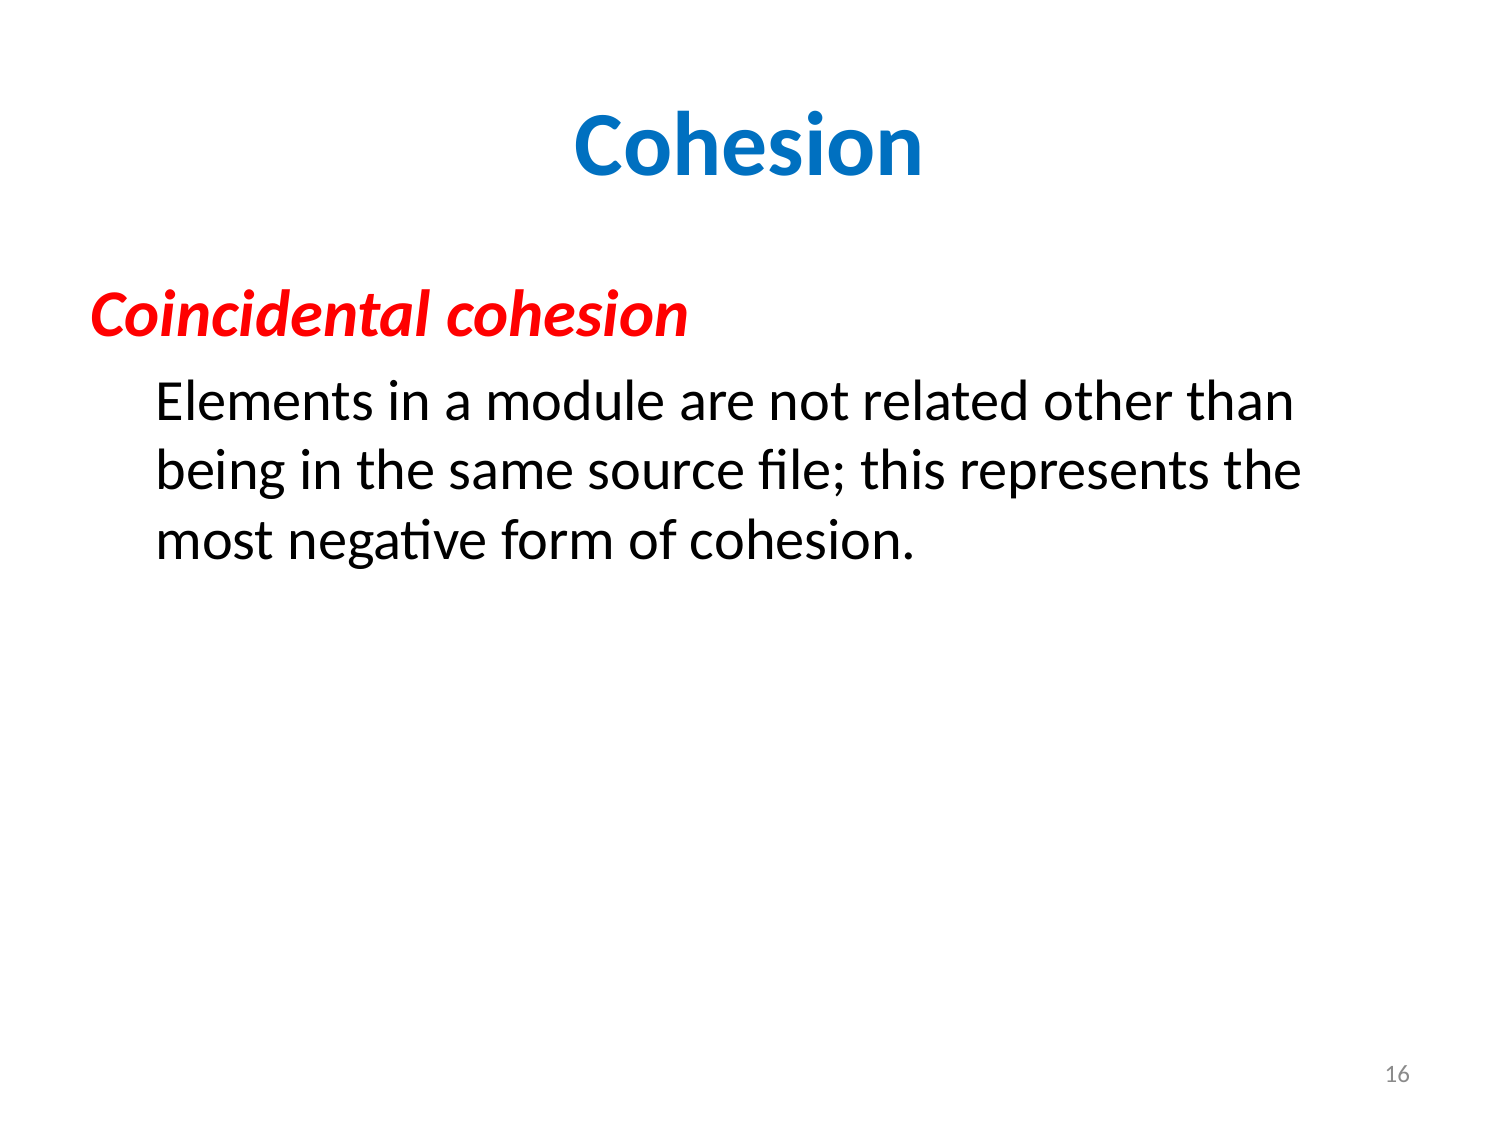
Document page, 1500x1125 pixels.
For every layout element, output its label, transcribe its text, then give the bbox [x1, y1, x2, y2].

slide_number 16 [1074, 1042, 1425, 1103]
list Coincidental cohesion Elements in a module are not related other than being in the same source file; this represents the most negative form of cohesion. [75, 262, 1425, 1005]
title Cohesion [75, 45, 1425, 233]
